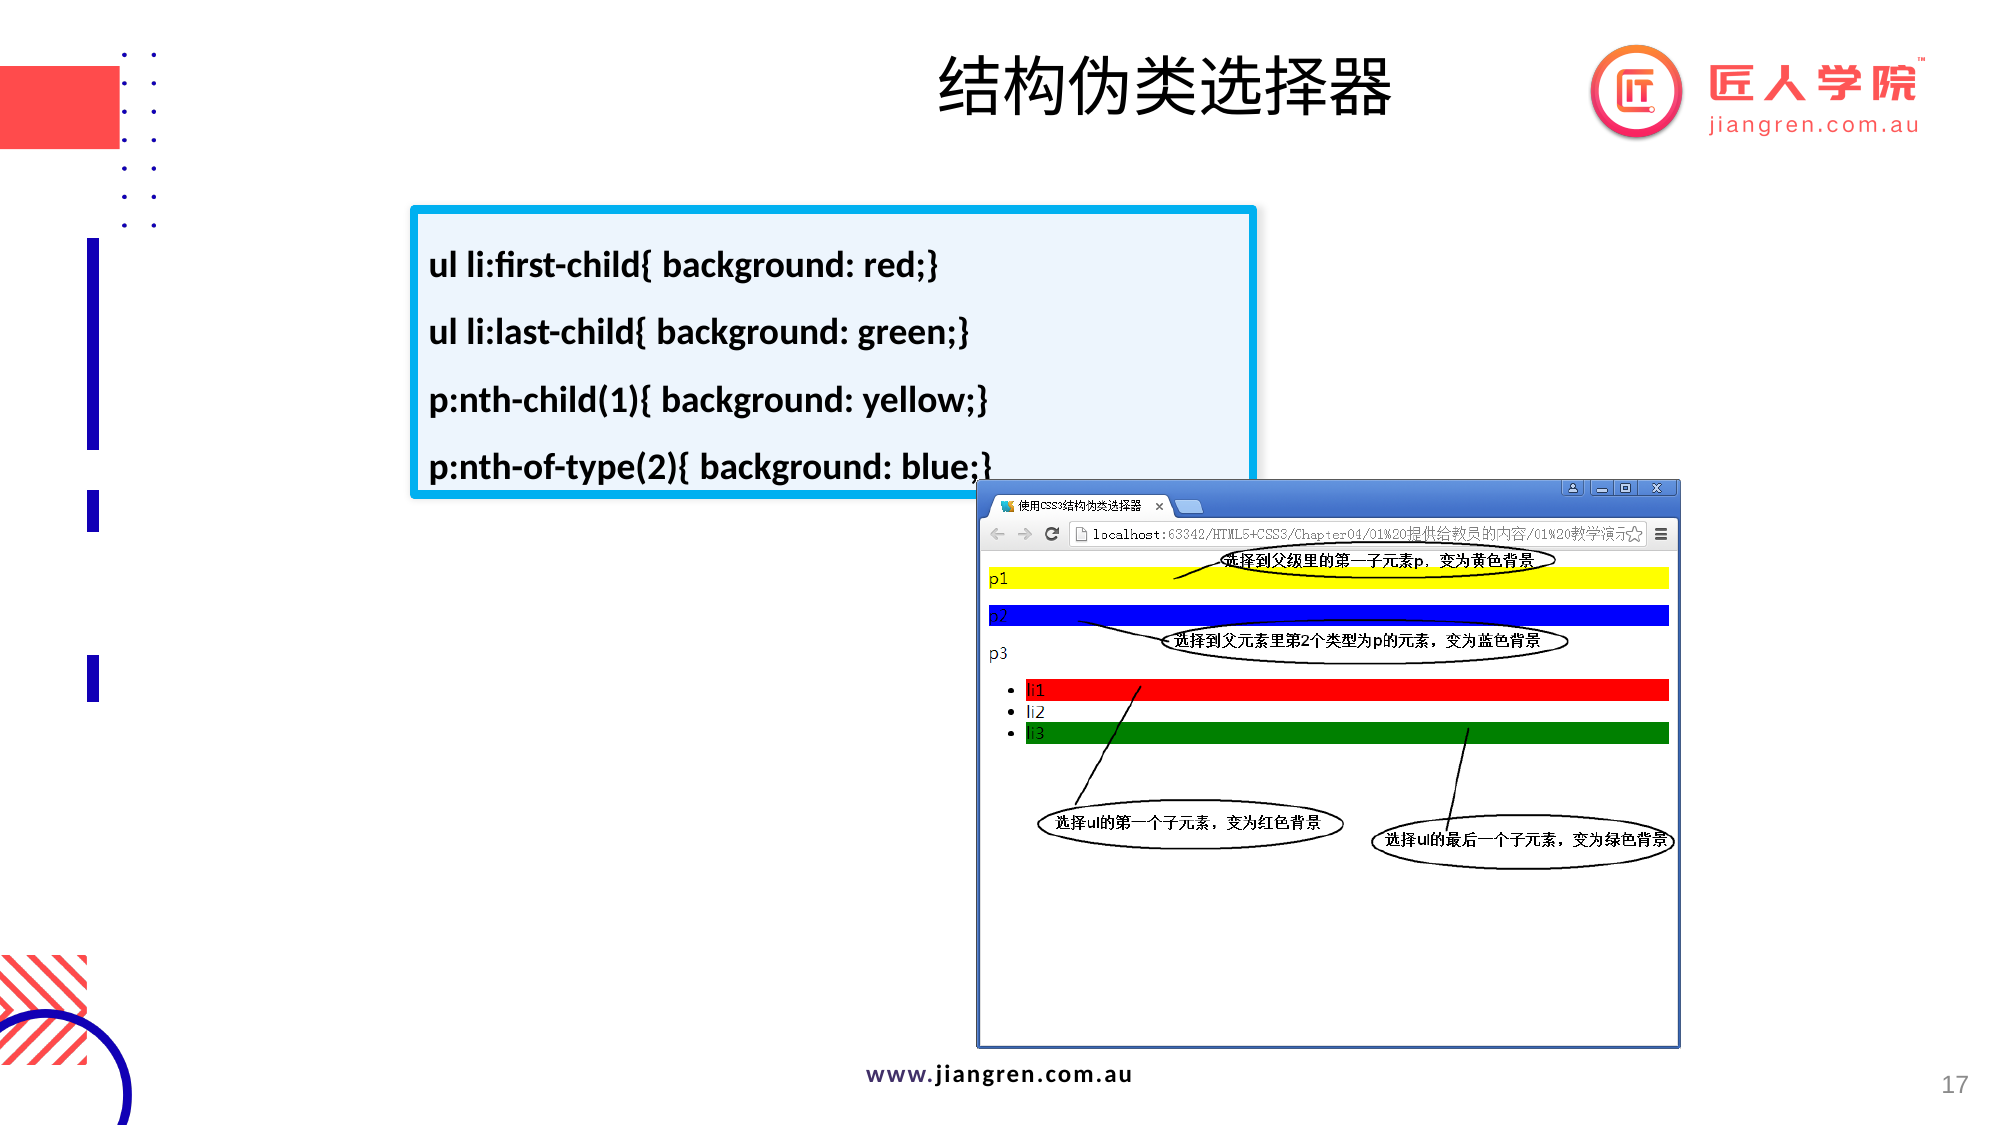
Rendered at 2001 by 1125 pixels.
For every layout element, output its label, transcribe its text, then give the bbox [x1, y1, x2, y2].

title 结构伪类选择器 [922, 46, 1721, 133]
picture [0, 955, 132, 1125]
picture [122, 52, 156, 228]
text_box ul li:first-child{ background: red;} ul li:last-child{ background: green;} p:nth-child(1){ background: yellow;} p:nth-of-type(2){ background: blue;} [413, 209, 1253, 495]
slide_number 17 [1517, 1053, 1985, 1114]
picture [976, 479, 1681, 1049]
picture [1588, 43, 1927, 143]
